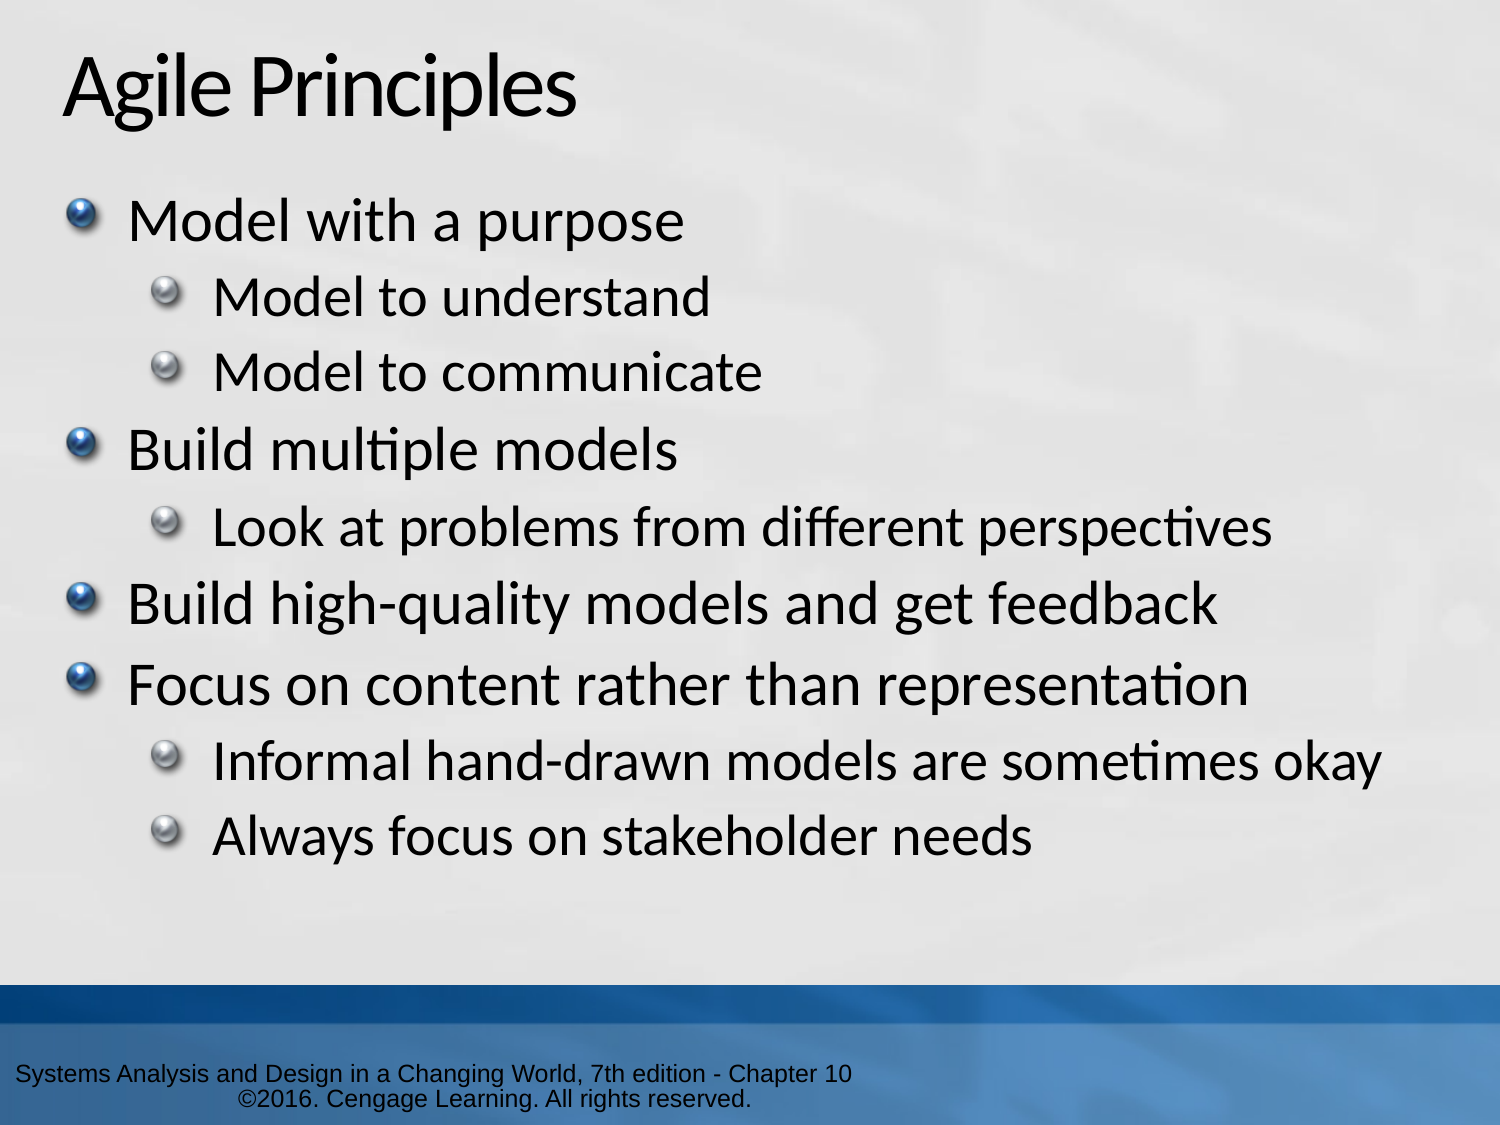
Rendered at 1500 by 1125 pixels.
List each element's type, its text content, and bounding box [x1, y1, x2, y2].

list Model with a purpose Model to understand Model to communicate Build multiple models Look at problems from different perspectives Build high-quality models and get feedback Focus on content rather than representation Informal hand-drawn models are sometimes okay Always focus on stakeholder needs [62, 187, 1438, 994]
title Agile Principles [62, 37, 1438, 138]
picture [0, 0, 1500, 1125]
footer Systems Analysis and Design in a Changing World, 7th edition - Chapter 10 ©2016. Cengage Learning. All rights reserved. [0, 1042, 1004, 1103]
